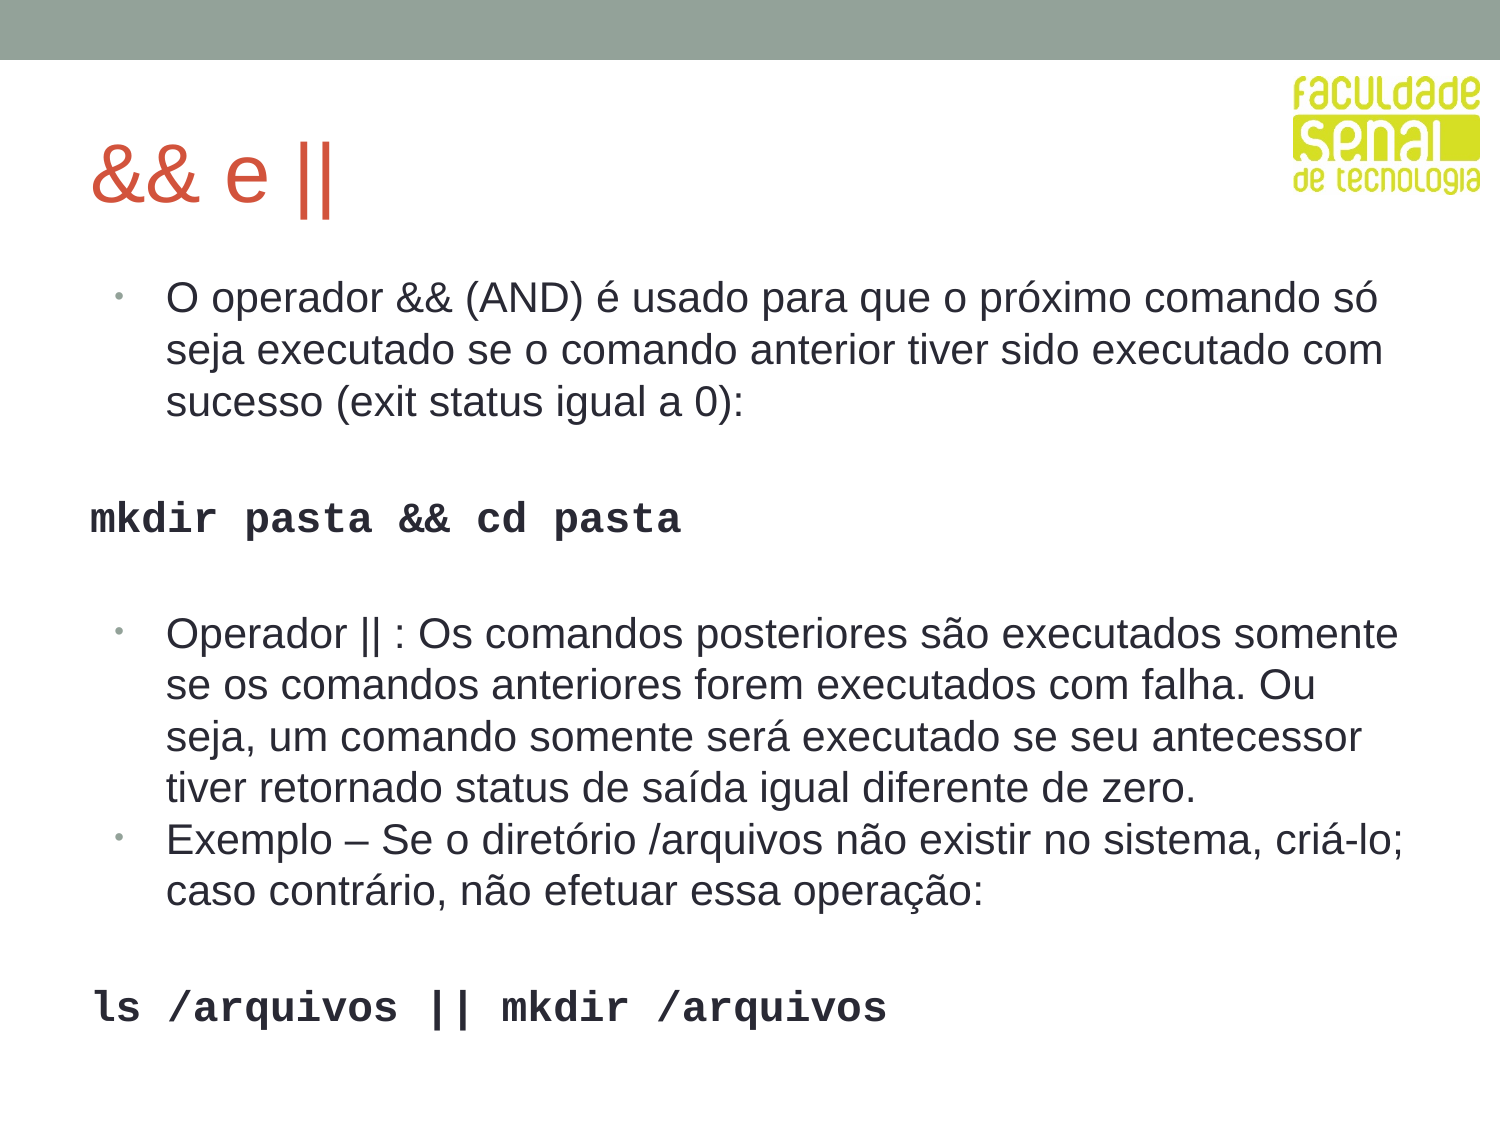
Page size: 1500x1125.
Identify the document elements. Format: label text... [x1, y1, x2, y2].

title && e || [75, 87, 1425, 250]
picture [1293, 76, 1480, 195]
list O operador && (AND) é usado para que o próximo comando só seja executado se o comando anterior tiver sido executado com sucesso (exit status igual a 0): mkdir pasta && cd pasta Operador || : Os comandos posteriores são executados somente se os comandos anteriores forem executados com falha. Ou seja, um comando somente será executado se seu antecessor tiver retornado status de saída igual diferente de zero. Exemplo – Se o diretório /arquivos não existir no sistema, criá-lo; caso contrário, não efetuar essa operação: ls /arquivos || mkdir /arquivos [75, 262, 1425, 1063]
